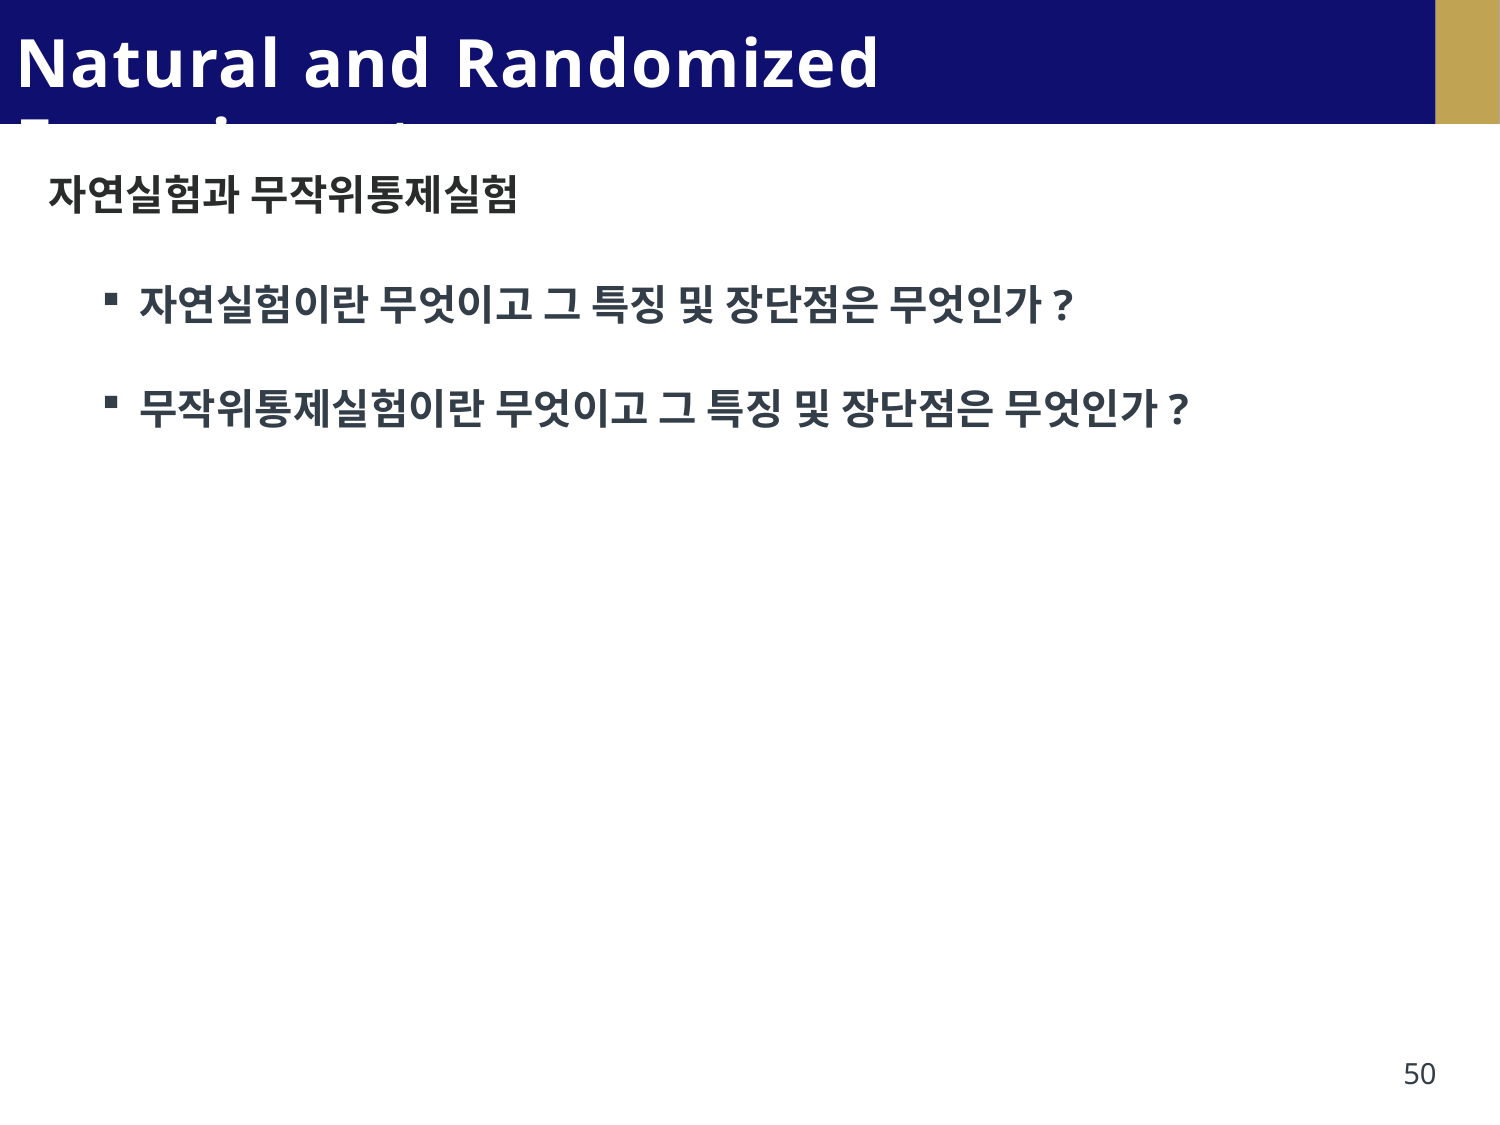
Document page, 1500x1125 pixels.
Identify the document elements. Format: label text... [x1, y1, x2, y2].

text_box 자연실험과 무작위통제실험 자연실험이란 무엇이고 그 특징 및 장단점은 무엇인가? 무작위통제실험이란 무엇이고 그 특징 및 장단점은 무엇인가? [46, 166, 1290, 433]
slide_number 50 [1397, 1050, 1442, 1125]
title Natural and Randomized Experiments [12, 18, 1293, 209]
